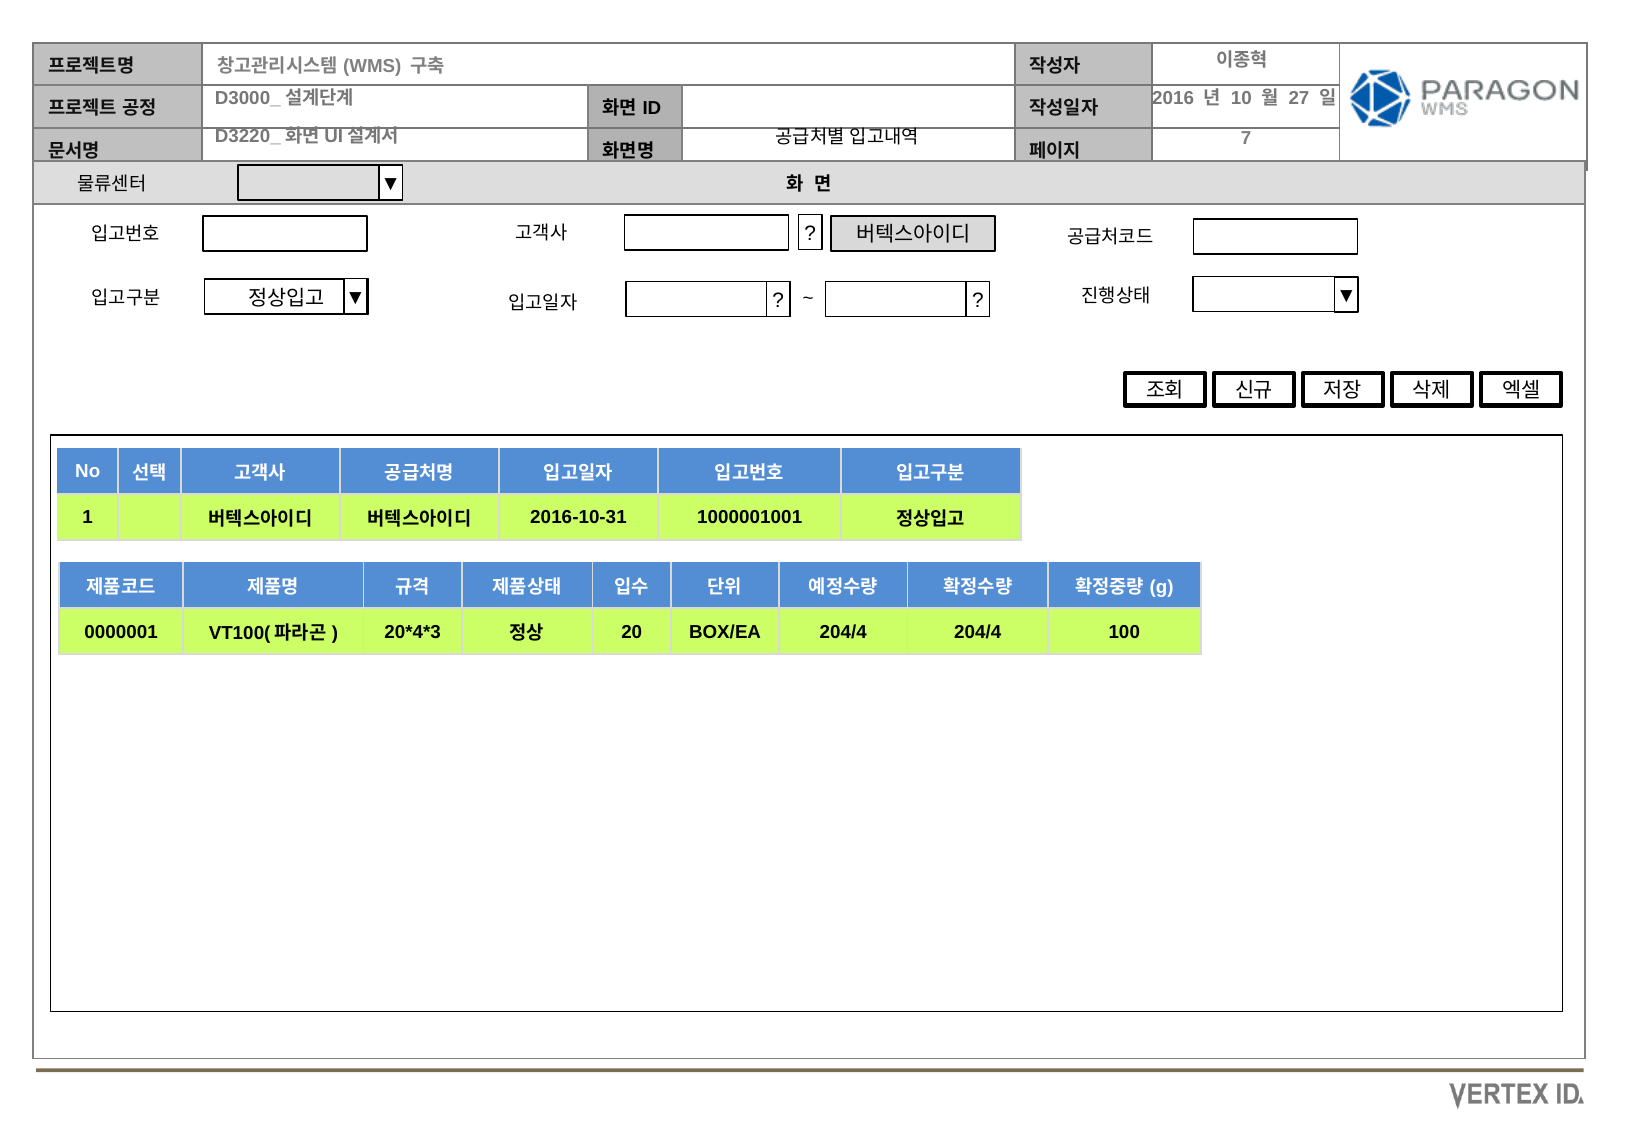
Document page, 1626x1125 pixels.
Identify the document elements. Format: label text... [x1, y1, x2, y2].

text_box 저장 [1302, 373, 1384, 406]
table_header 확정수량 [908, 562, 1047, 607]
table_header 예정수량 [780, 562, 907, 607]
table_cell 버텍스아이디 [182, 495, 339, 539]
table_header 입고일자 [500, 448, 657, 493]
table_cell BOX/EA [672, 609, 778, 653]
table_header 확정중량(g) [1049, 562, 1200, 607]
table_header 입고구분 [842, 448, 1020, 493]
text_box 공급처별 입고내역 [683, 117, 1011, 155]
text_box 엑셀 [1480, 373, 1562, 406]
text_box [50, 435, 1563, 1012]
text_box [1193, 218, 1358, 254]
text_box ▼ [343, 278, 368, 314]
text_box ? [966, 281, 990, 317]
table_header 단위 [672, 562, 778, 607]
text_box 삭제 [1391, 373, 1473, 406]
text_box 입고일자 [471, 283, 615, 321]
table_cell 1000001001 [659, 495, 840, 539]
picture [1345, 68, 1586, 130]
text_box [825, 281, 966, 317]
text_box [624, 215, 789, 251]
text_box 2016 년 10 월 27 일 [1126, 78, 1363, 116]
table_header 제품코드 [60, 562, 182, 607]
table_cell 2016-10-31 [500, 495, 657, 539]
text_box 정상입고 [204, 279, 369, 315]
text_box 입고구분 [54, 278, 198, 316]
table_cell 정상 [463, 609, 592, 653]
table_header No [57, 448, 117, 493]
table_header 제품명 [184, 562, 363, 607]
text_box 진행상태 [1044, 276, 1188, 314]
text_box [202, 215, 367, 251]
text_box ? [766, 281, 790, 317]
table_header 선택 [119, 448, 180, 493]
text_box 버텍스아이디 [831, 215, 996, 251]
table_header 규격 [364, 562, 461, 607]
table_cell 204/4 [780, 609, 907, 653]
table_cell 20*4*3 [364, 609, 461, 653]
text_box 신규 [1213, 373, 1295, 406]
table_cell 100 [1049, 609, 1200, 653]
text_box 이종혁 [1123, 39, 1361, 78]
text_box [625, 281, 766, 317]
text_box 조회 [1124, 373, 1206, 406]
table_header 제품상태 [463, 562, 592, 607]
table_cell [119, 495, 180, 539]
table_header 입수 [593, 562, 670, 607]
text_box 입고번호 [54, 214, 197, 252]
table_cell 버텍스아이디 [341, 495, 498, 539]
text_box 고객사 [470, 213, 613, 251]
text_box ? [798, 214, 822, 250]
table_cell 0000001 [60, 609, 182, 653]
table_header 고객사 [182, 448, 339, 493]
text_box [62, 163, 403, 202]
text_box 공급처코드 [1038, 217, 1182, 255]
table_cell VT100(파라곤) [184, 609, 363, 653]
text_box [1192, 276, 1334, 312]
table_header 공급처명 [341, 448, 498, 493]
table_cell 20 [593, 609, 670, 653]
table_cell 204/4 [908, 609, 1047, 653]
table_cell 1 [57, 495, 117, 539]
text_box ▼ [1334, 276, 1359, 312]
text_box ~ [788, 278, 824, 316]
table_cell 정상입고 [842, 495, 1020, 539]
table_header 입고번호 [659, 448, 840, 493]
